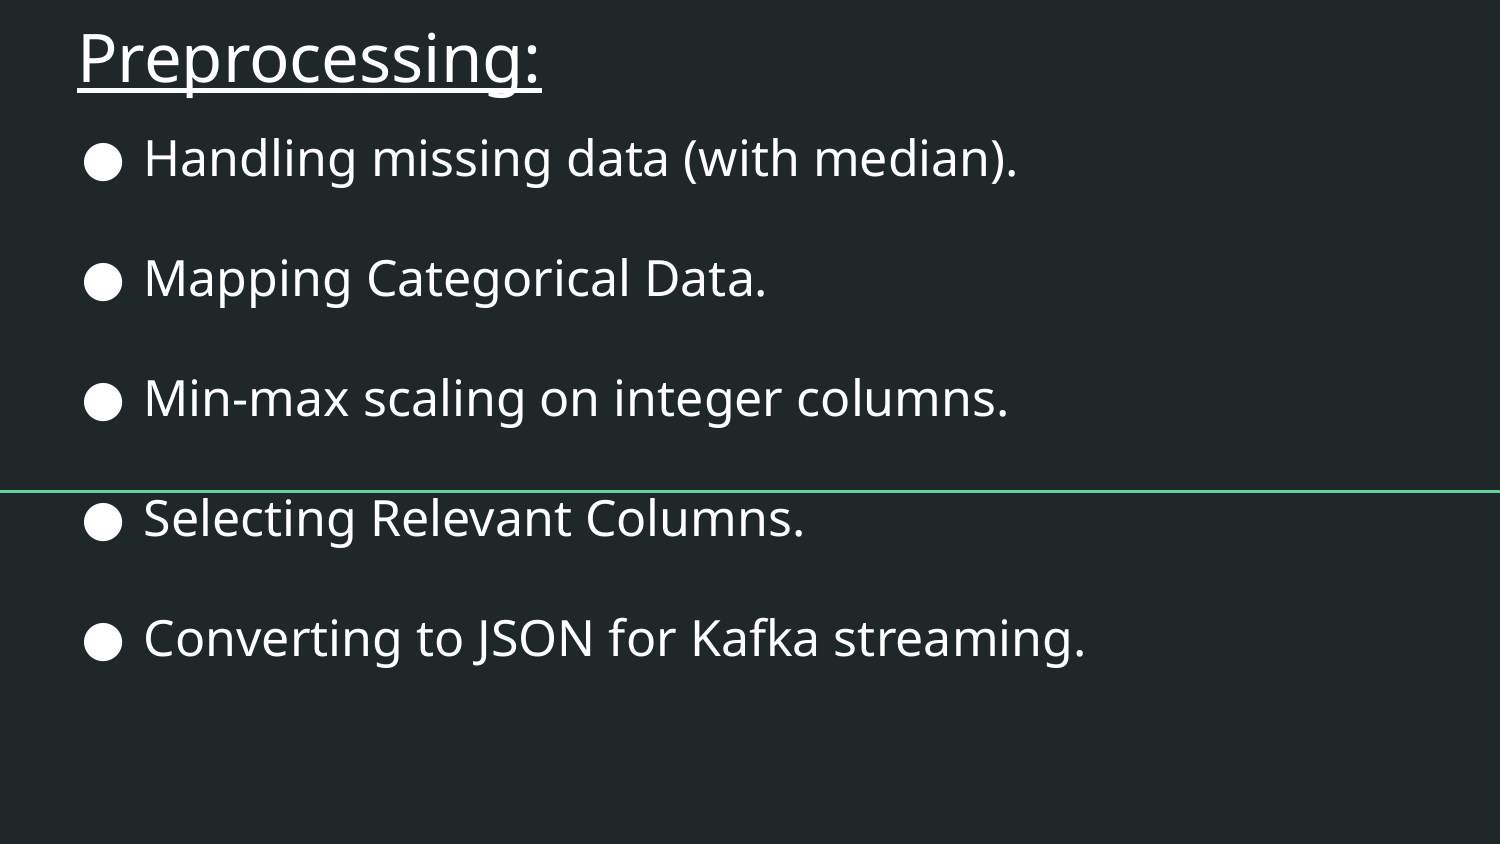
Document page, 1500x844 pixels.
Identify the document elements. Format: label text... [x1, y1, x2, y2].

title Preprocessing: [62, 22, 1460, 112]
subtitle Handling missing data (with median). Mapping Categorical Data. Min-max scaling on integer columns. Selecting Relevant Columns. Converting to JSON for Kafka streaming. [53, 111, 1452, 758]
